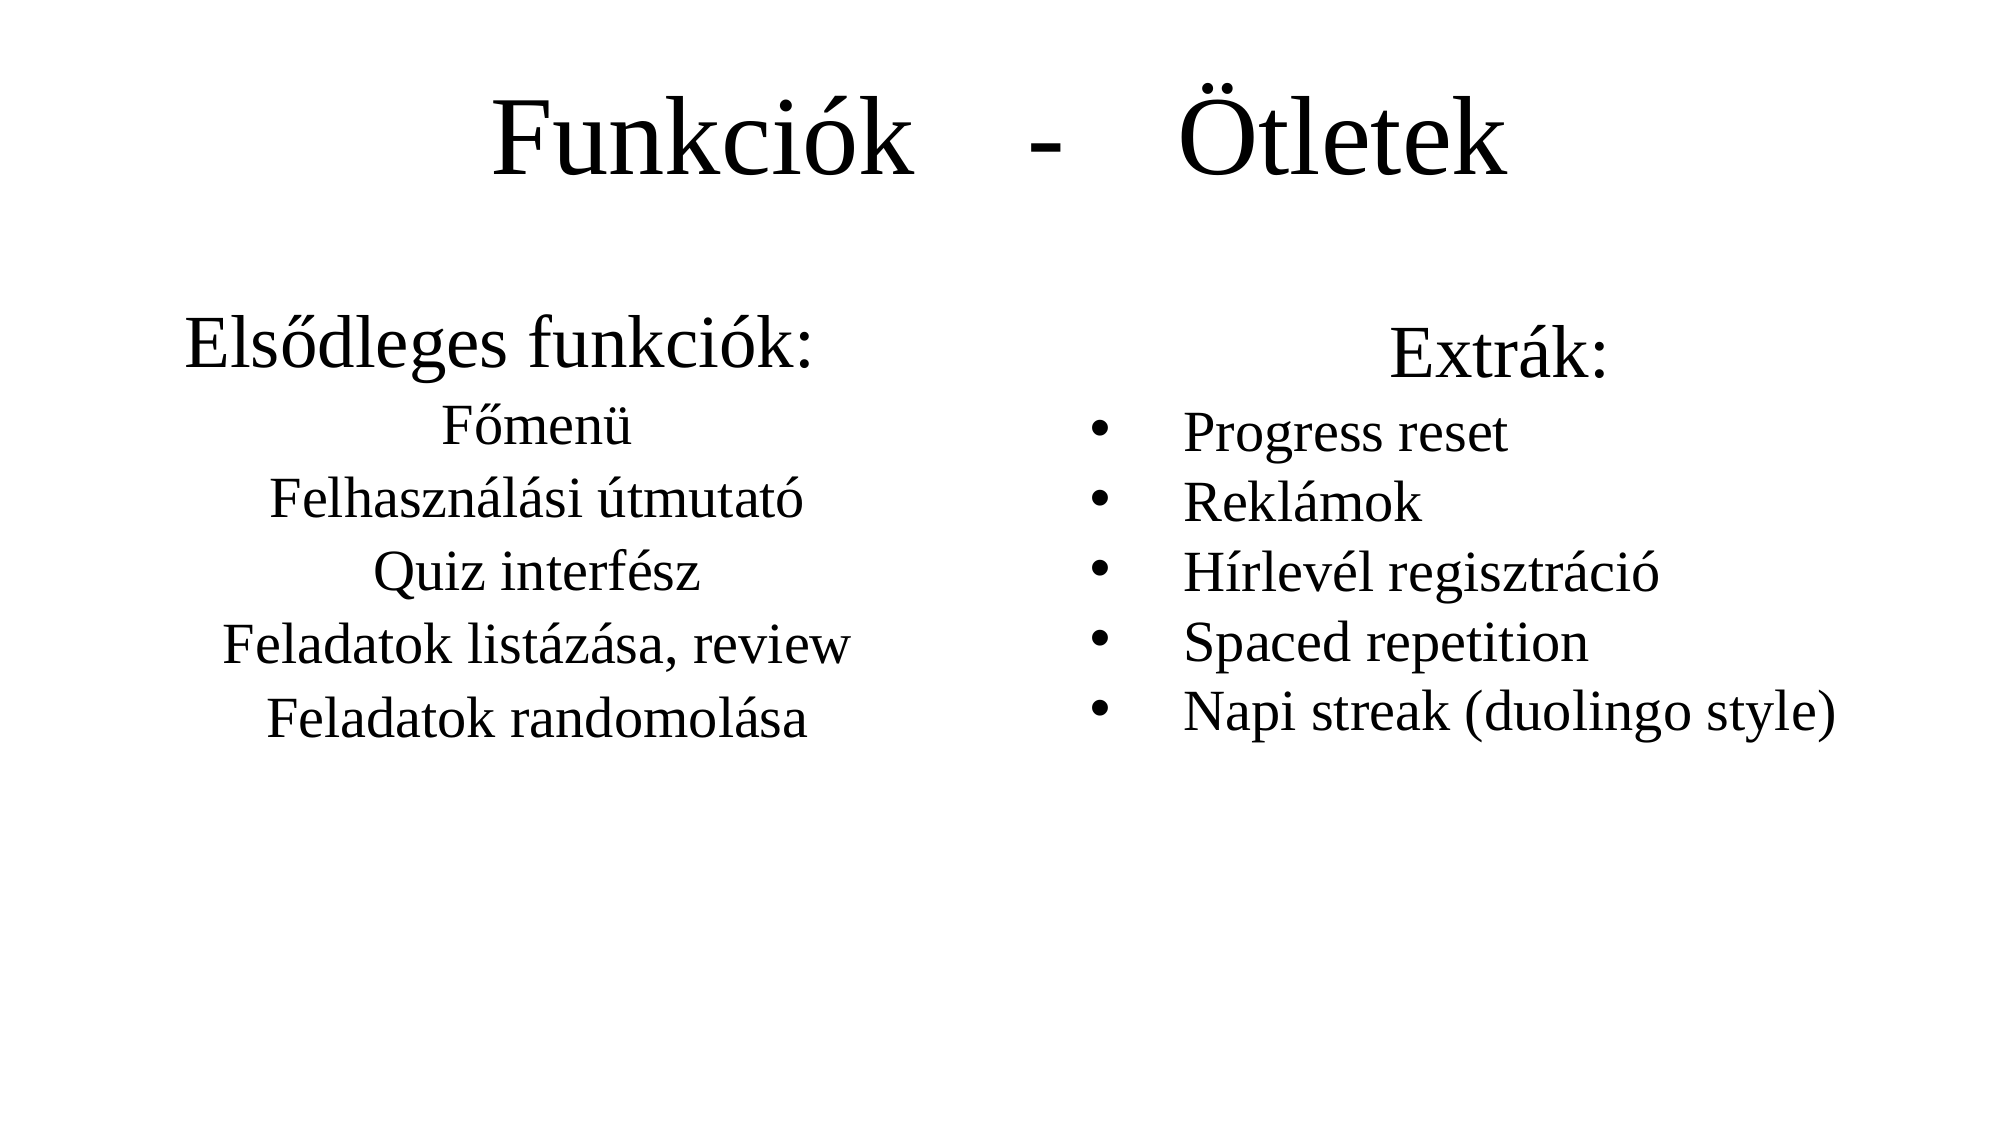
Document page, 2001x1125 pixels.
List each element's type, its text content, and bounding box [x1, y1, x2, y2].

text_box Extrák: Progress reset Reklámok Hírlevél regisztráció Spaced repetition Napi streak (duolingo style) [999, 295, 2000, 750]
text_box Funkciók - Ötletek [0, 0, 2000, 207]
text_box Elsődleges funkciók: Főmenü Felhasználási útmutató Quiz interfész Feladatok listázása, review Feladatok randomolása [0, 295, 1000, 798]
